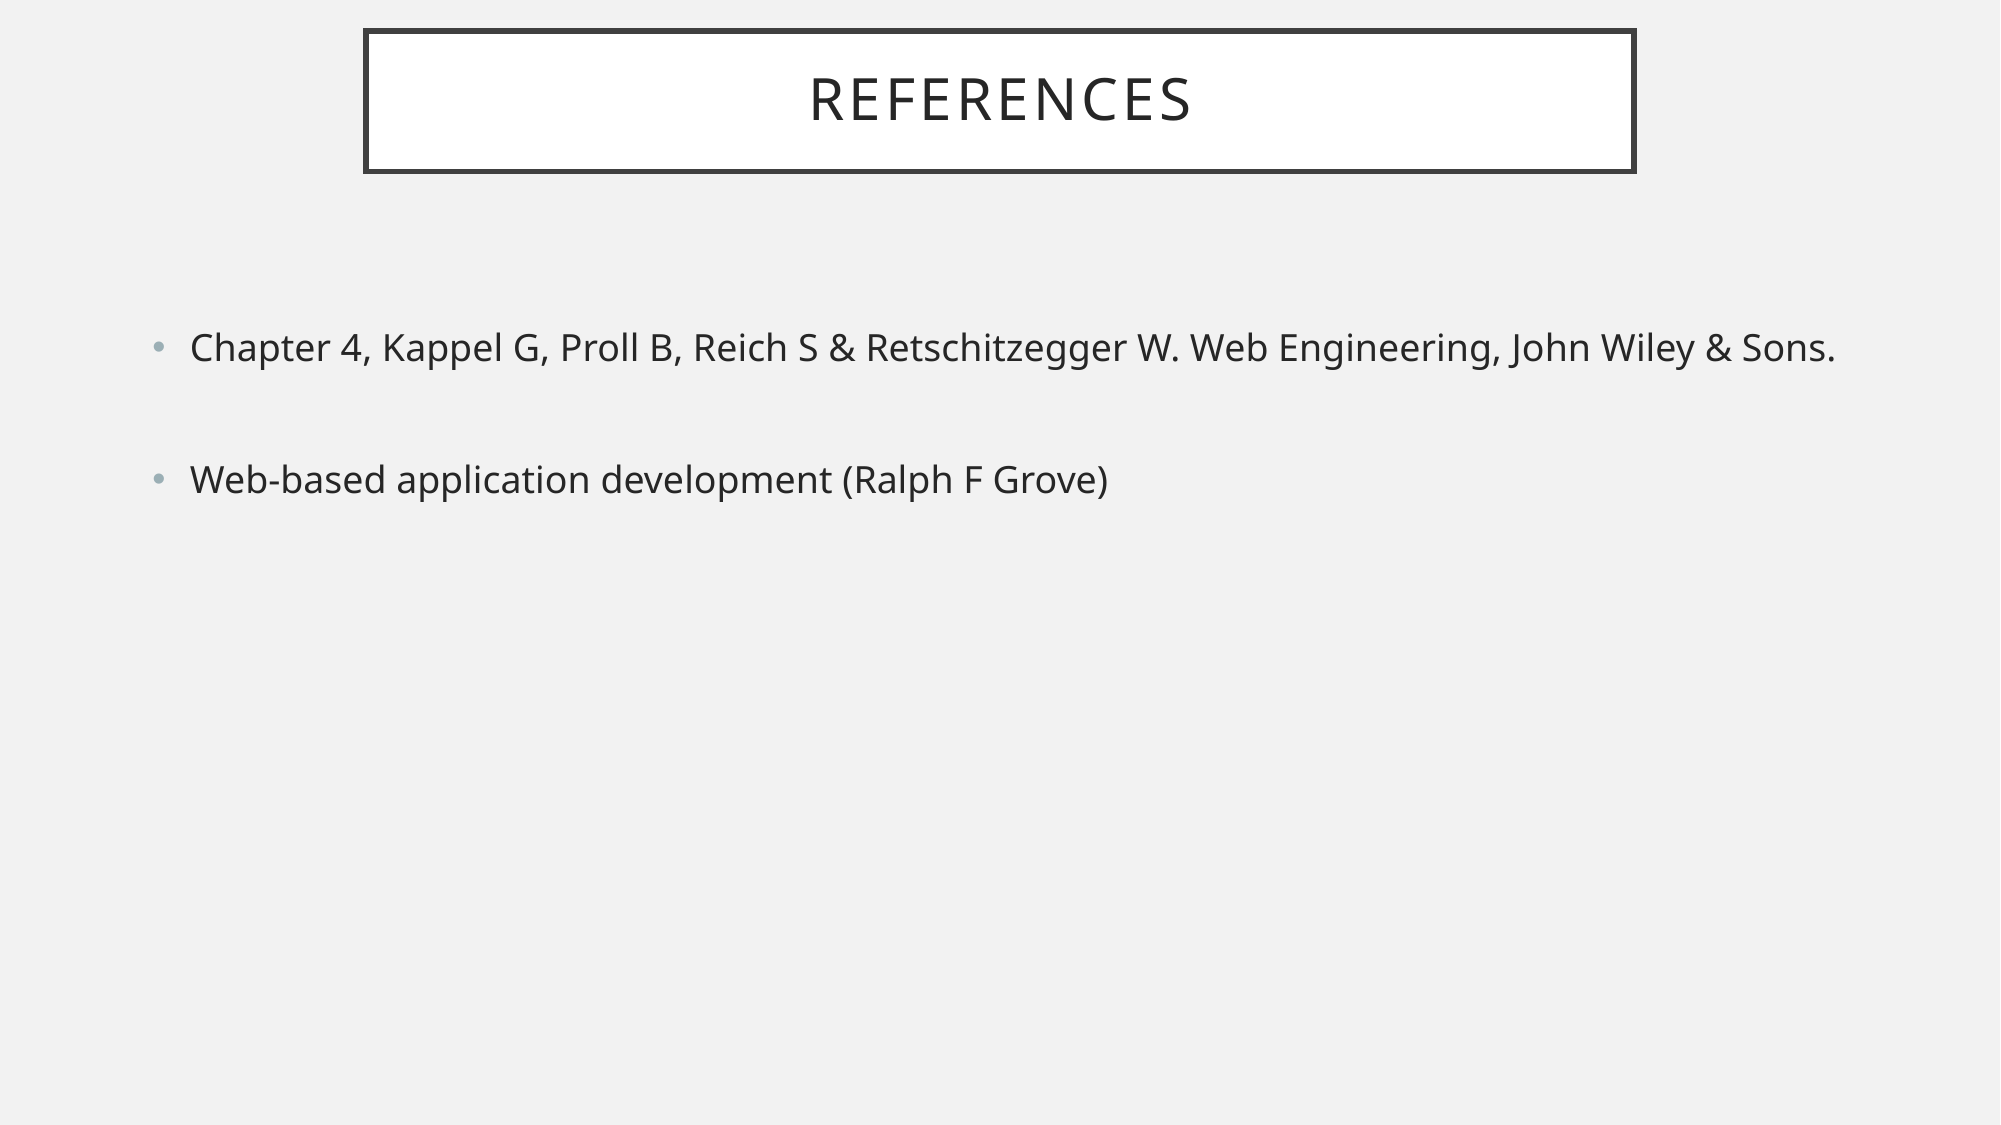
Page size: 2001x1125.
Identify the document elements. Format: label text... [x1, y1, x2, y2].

title References [363, 28, 1637, 174]
list Chapter 4, Kappel G, Proll B, Reich S & Retschitzegger W. Web Engineering, John Wiley & Sons. Web-based application development (Ralph F Grove) [137, 250, 1863, 921]
